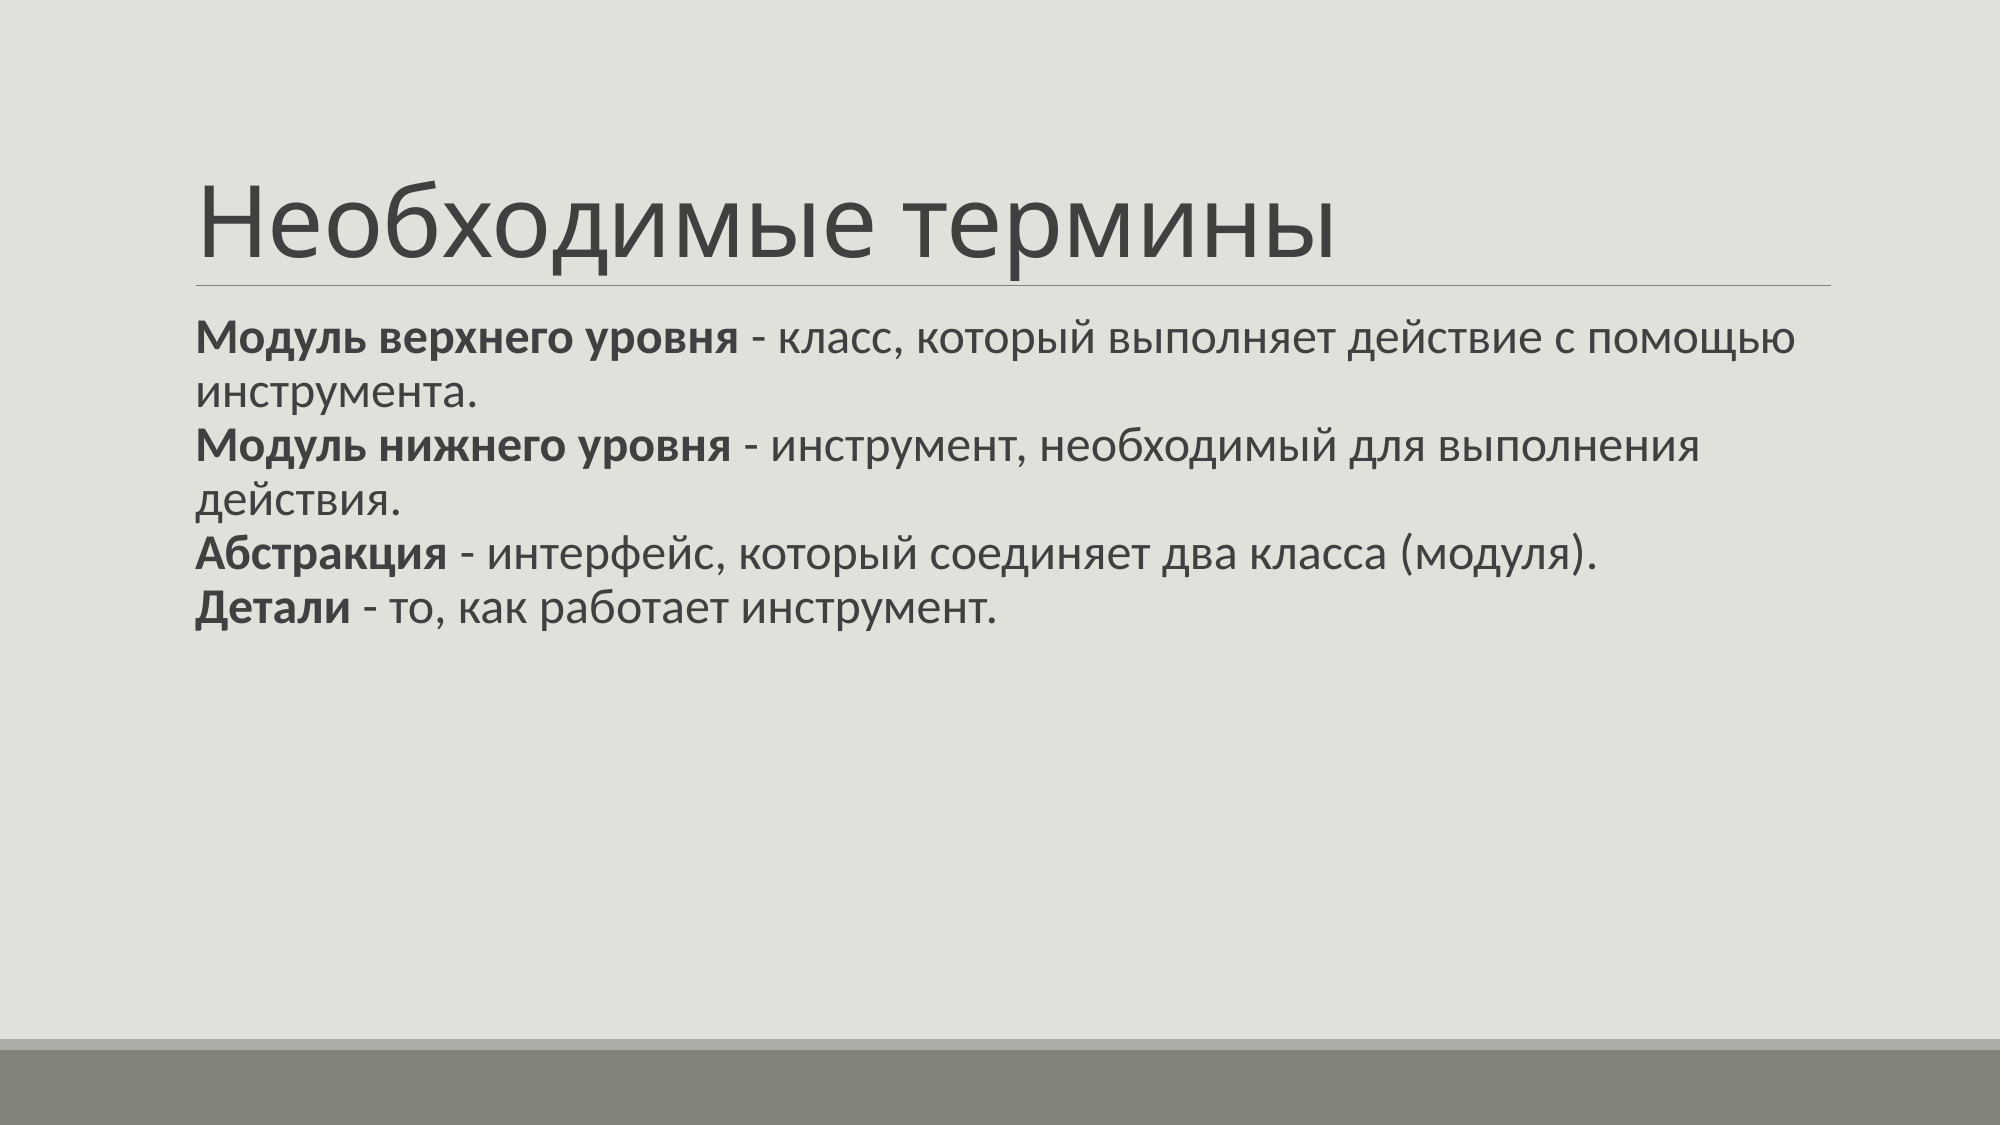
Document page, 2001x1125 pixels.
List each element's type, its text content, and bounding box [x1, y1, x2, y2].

list Модуль верхнего уровня - класс, который выполняет действие с помощью инструмента. Модуль нижнего уровня - инструмент, необходимый для выполнения действия. Абстракция - интерфейс, который соединяет два класса (модуля). Детали - то, как работает инструмент. [180, 302, 1830, 963]
title Необходимые термины [180, 47, 1830, 285]
